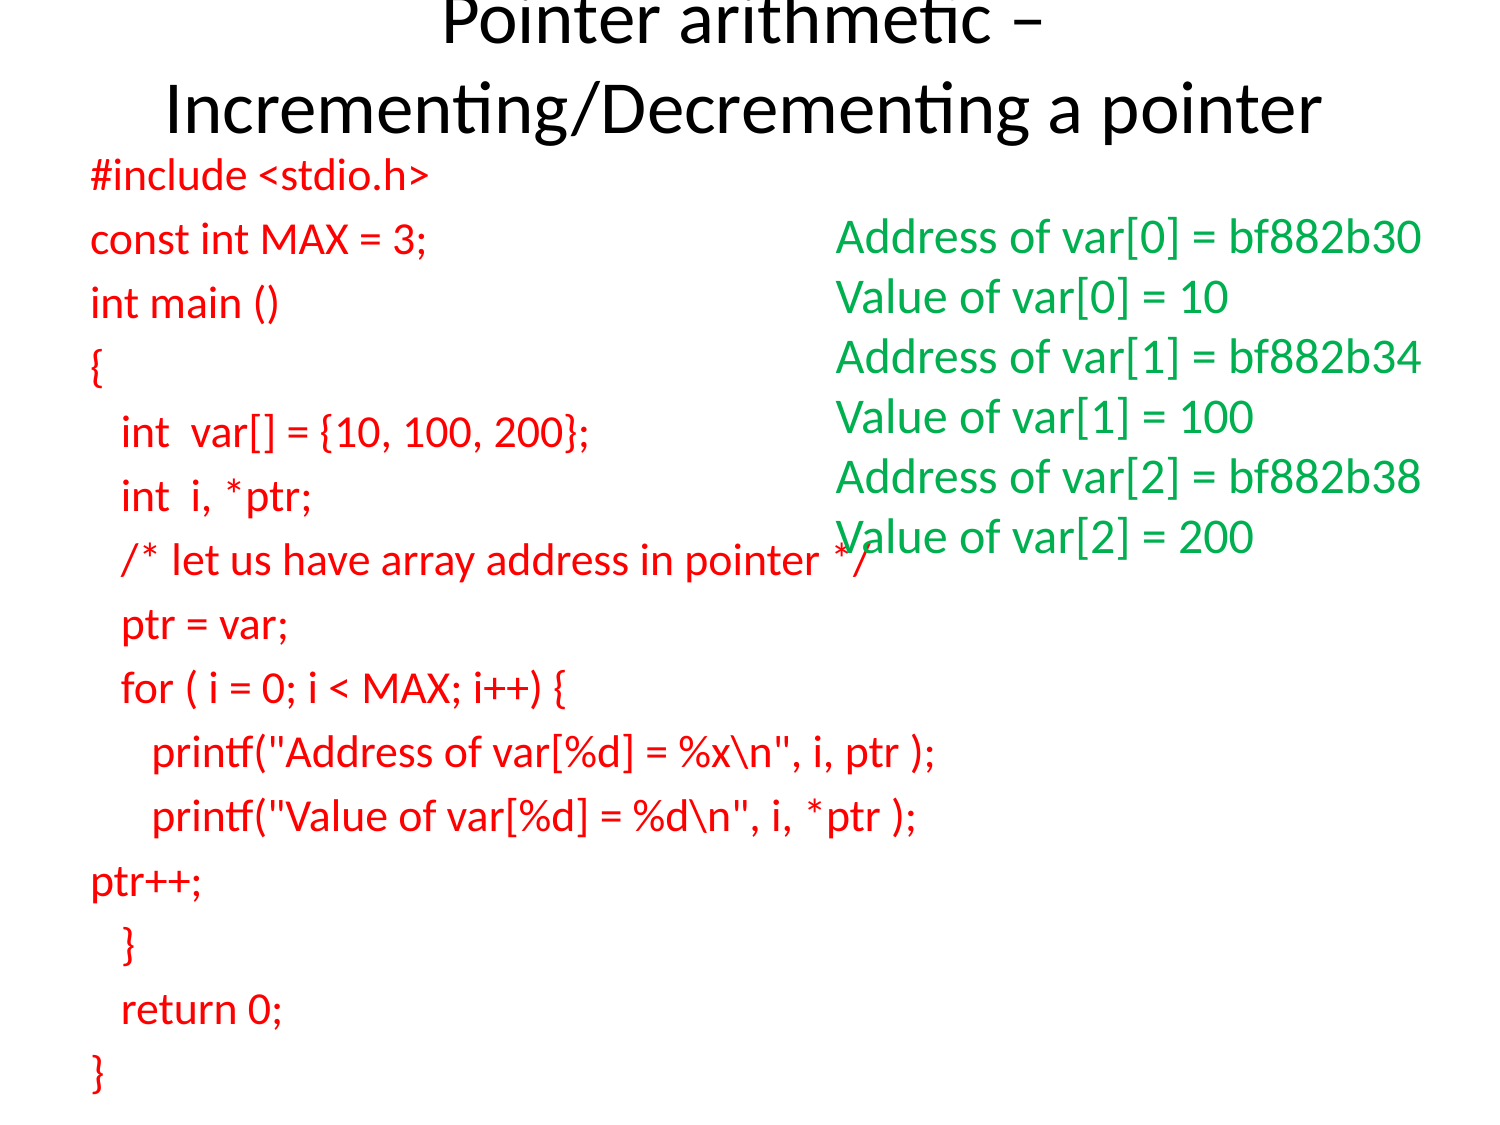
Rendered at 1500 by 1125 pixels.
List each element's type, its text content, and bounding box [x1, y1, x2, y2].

title Pointer arithmetic – Incrementing/Decrementing a pointer [41, 0, 1447, 119]
text_box Address of var[0] = bf882b30 Value of var[0] = 10 Address of var[1] = bf882b34 Value of var[1] = 100 Address of var[2] = bf882b38 Value of var[2] = 200 [820, 196, 1477, 571]
list #include <stdio.h> const int MAX = 3; int main () { int var[] = {10, 100, 200}; int i, *ptr; /* let us have array address in pointer */ ptr = var; for ( i = 0; i < MAX; i++) { printf("Address of var[%d] = %x\n", i, ptr ); printf("Value of var[%d] = %d\n", i, *ptr ); ptr++; } return 0; } [75, 137, 1425, 1106]
